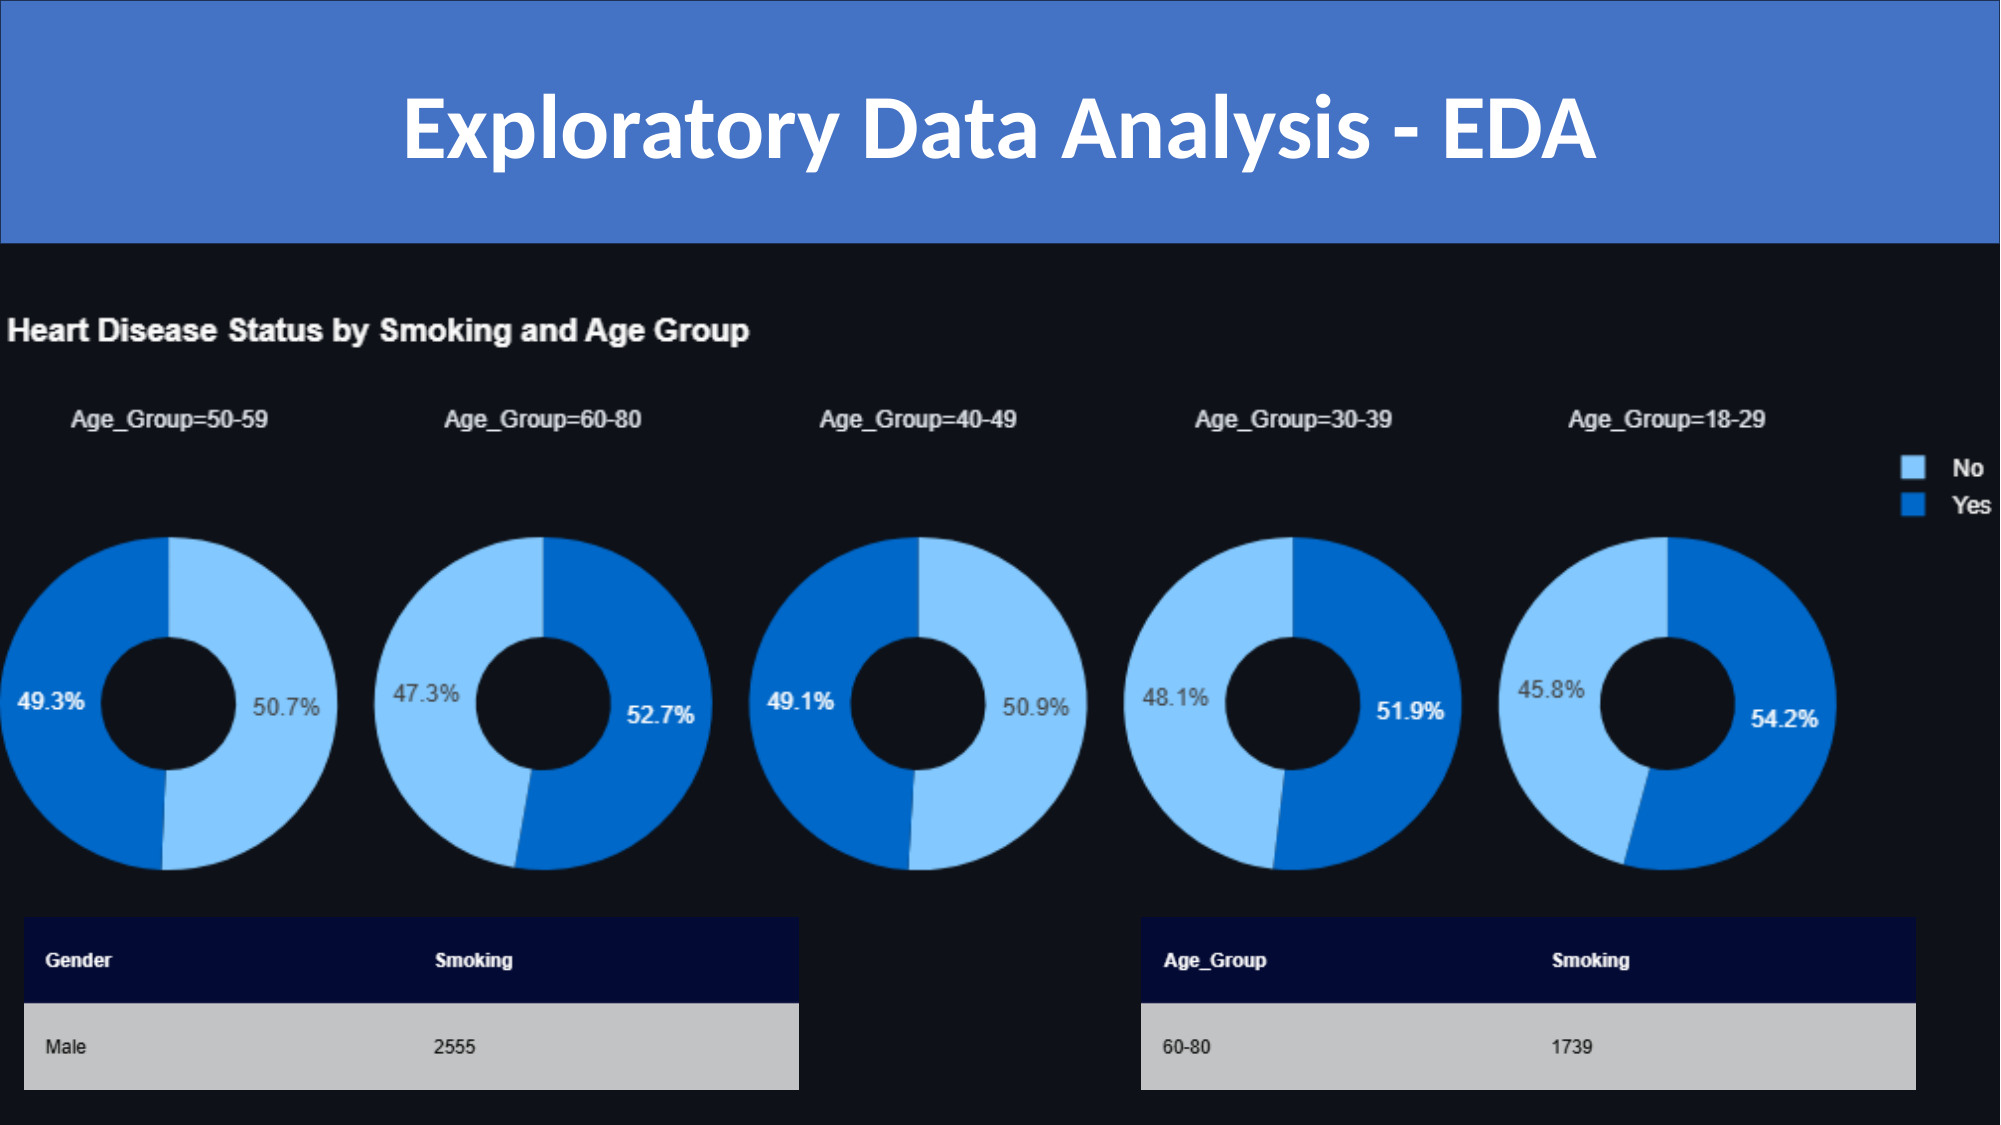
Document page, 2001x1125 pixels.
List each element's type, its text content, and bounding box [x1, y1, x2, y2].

text_box Exploratory Data Analysis - EDA [0, 0, 2000, 244]
picture [0, 244, 2000, 1125]
